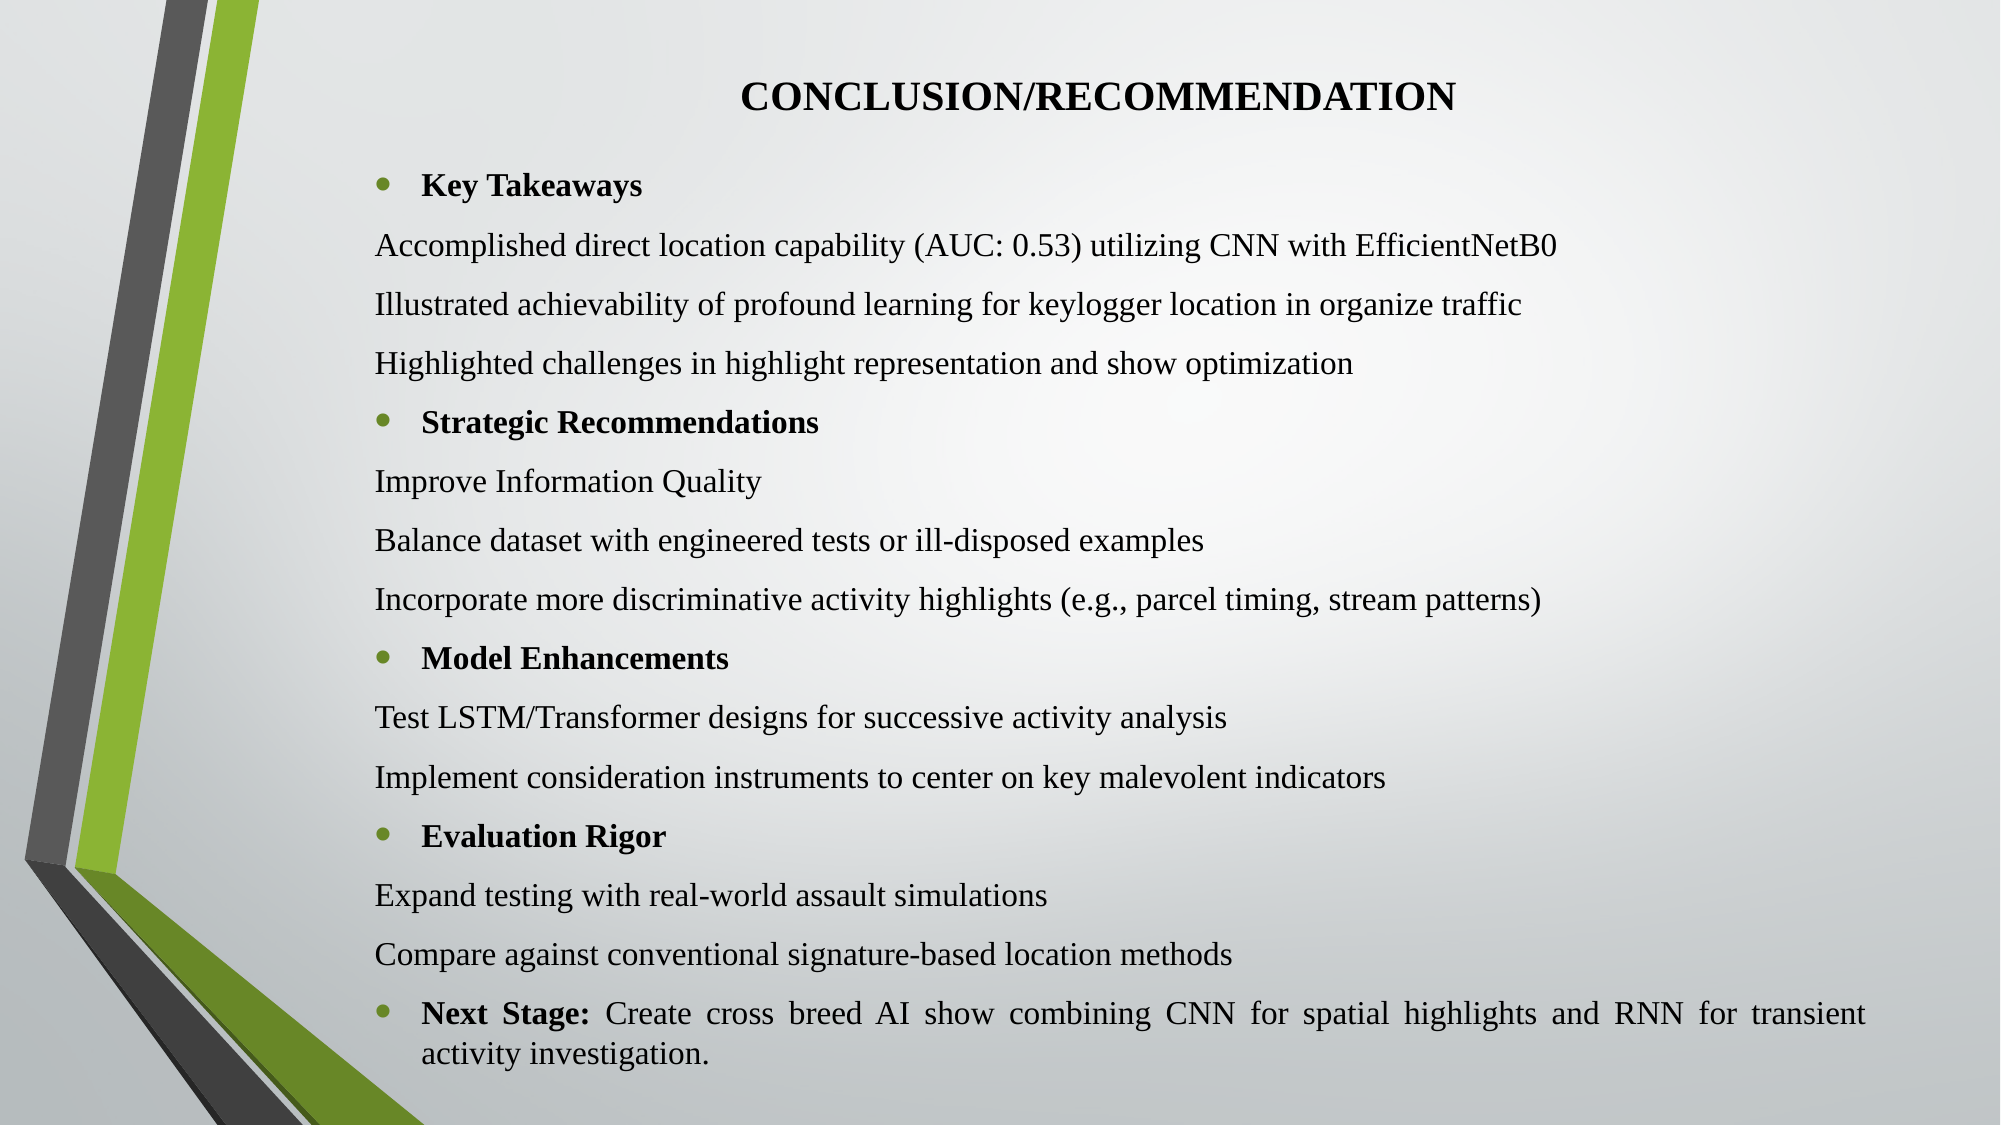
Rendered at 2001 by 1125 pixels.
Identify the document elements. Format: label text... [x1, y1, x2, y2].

title CONCLUSION/RECOMMENDATION [639, 26, 1558, 161]
list Key Takeaways Accomplished direct location capability (AUC: 0.53) utilizing CNN with EfficientNetB0 Illustrated achievability of profound learning for keylogger location in organize traffic Highlighted challenges in highlight representation and show optimization Strategic Recommendations Improve Information Quality Balance dataset with engineered tests or ill-disposed examples Incorporate more discriminative activity highlights (e.g., parcel timing, stream patterns) Model Enhancements Test LSTM/Transformer designs for successive activity analysis Implement consideration instruments to center on key malevolent indicators Evaluation Rigor Expand testing with real-world assault simulations Compare against conventional signature-based location methods Next Stage: Create cross breed AI show combining CNN for spatial highlights and RNN for transient activity investigation. [359, 182, 1884, 1053]
